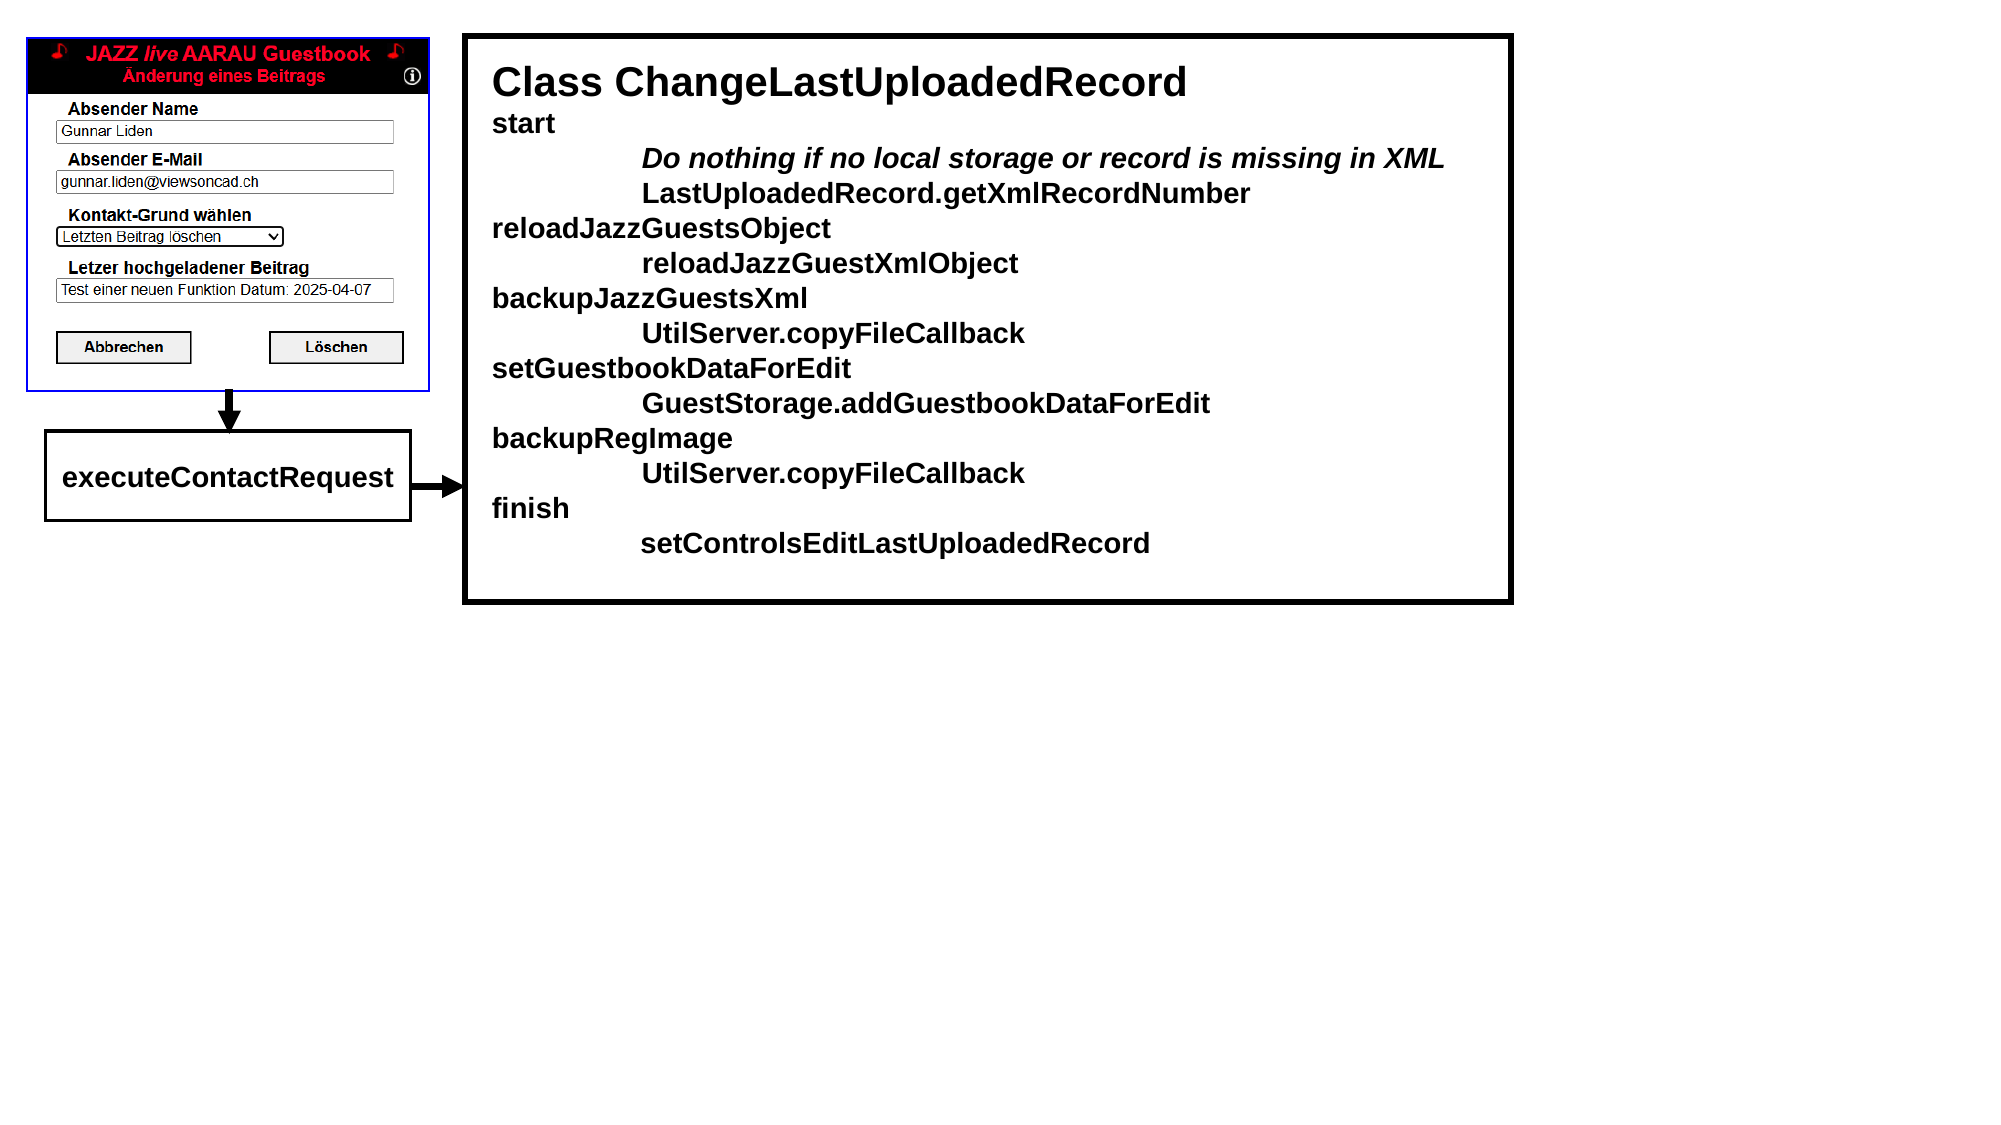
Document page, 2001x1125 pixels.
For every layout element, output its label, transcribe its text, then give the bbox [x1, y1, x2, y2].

text_box [464, 35, 1512, 603]
picture [22, 35, 436, 395]
text_box executeContactRequest [45, 430, 411, 521]
text_box Class ChangeLastUploadedRecord start Do nothing if no local storage or record is missing in XML LastUploadedRecord.getXmlRecordNumber reloadJazzGuestsObject reloadJazzGuestXmlObject backupJazzGuestsXml UtilServer.copyFileCallback setGuestbookDataForEdit GuestStorage.addGuestbookDataForEdit backupRegImage UtilServer.copyFileCallback finish setControlsEditLastUploadedRecord [476, 35, 1524, 578]
